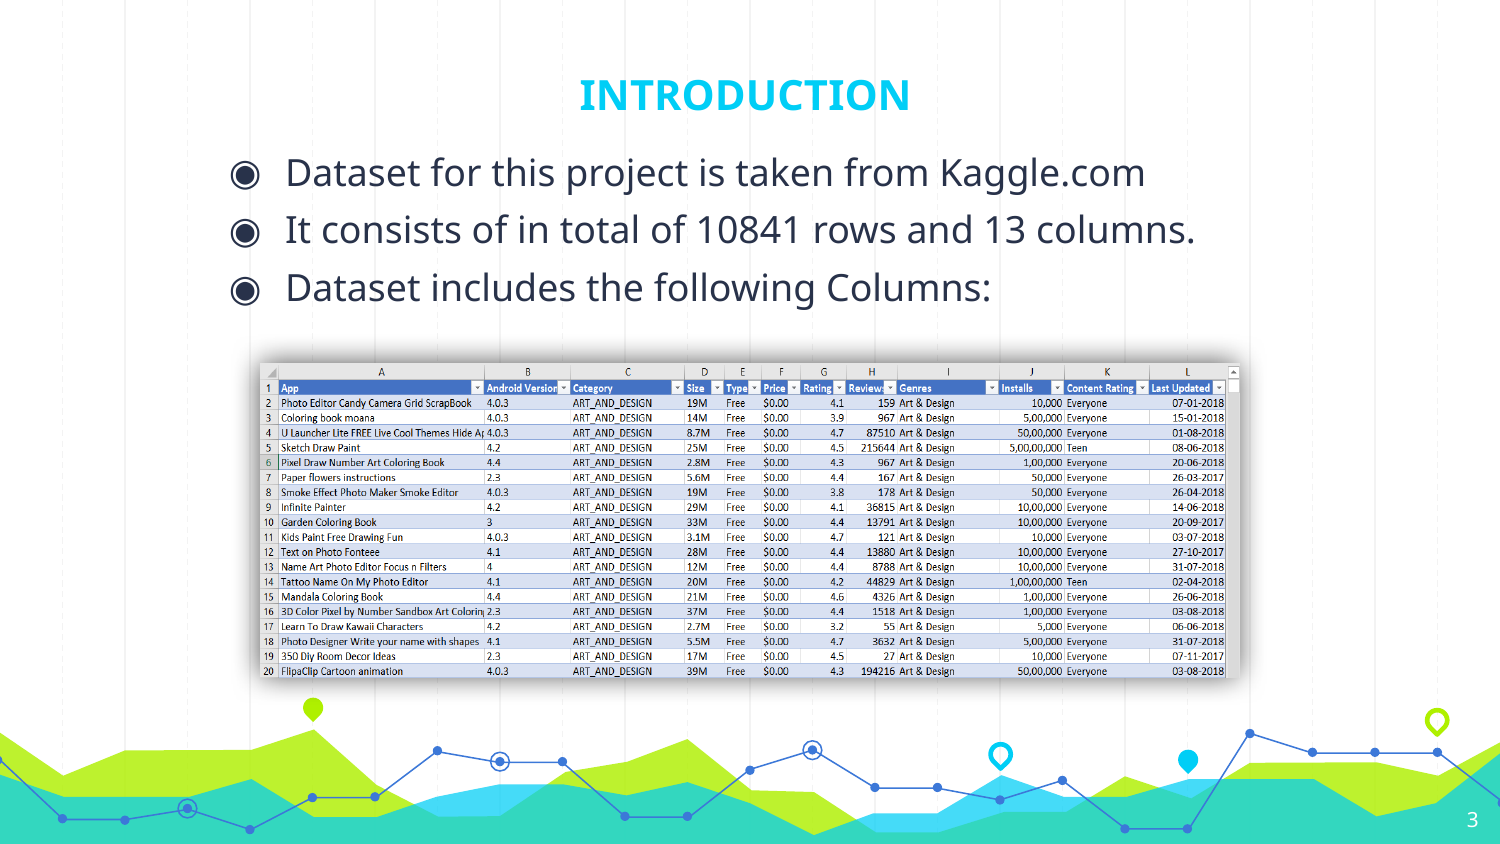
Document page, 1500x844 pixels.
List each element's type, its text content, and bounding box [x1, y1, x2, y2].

list Dataset for this project is taken from Kaggle.com It consists of in total of 10841 rows and 13 columns. Dataset includes the following Columns: [195, 133, 1297, 285]
title INTRODUCTION [171, 16, 1320, 134]
slide_number 3 [1403, 791, 1494, 844]
picture [260, 363, 1240, 678]
